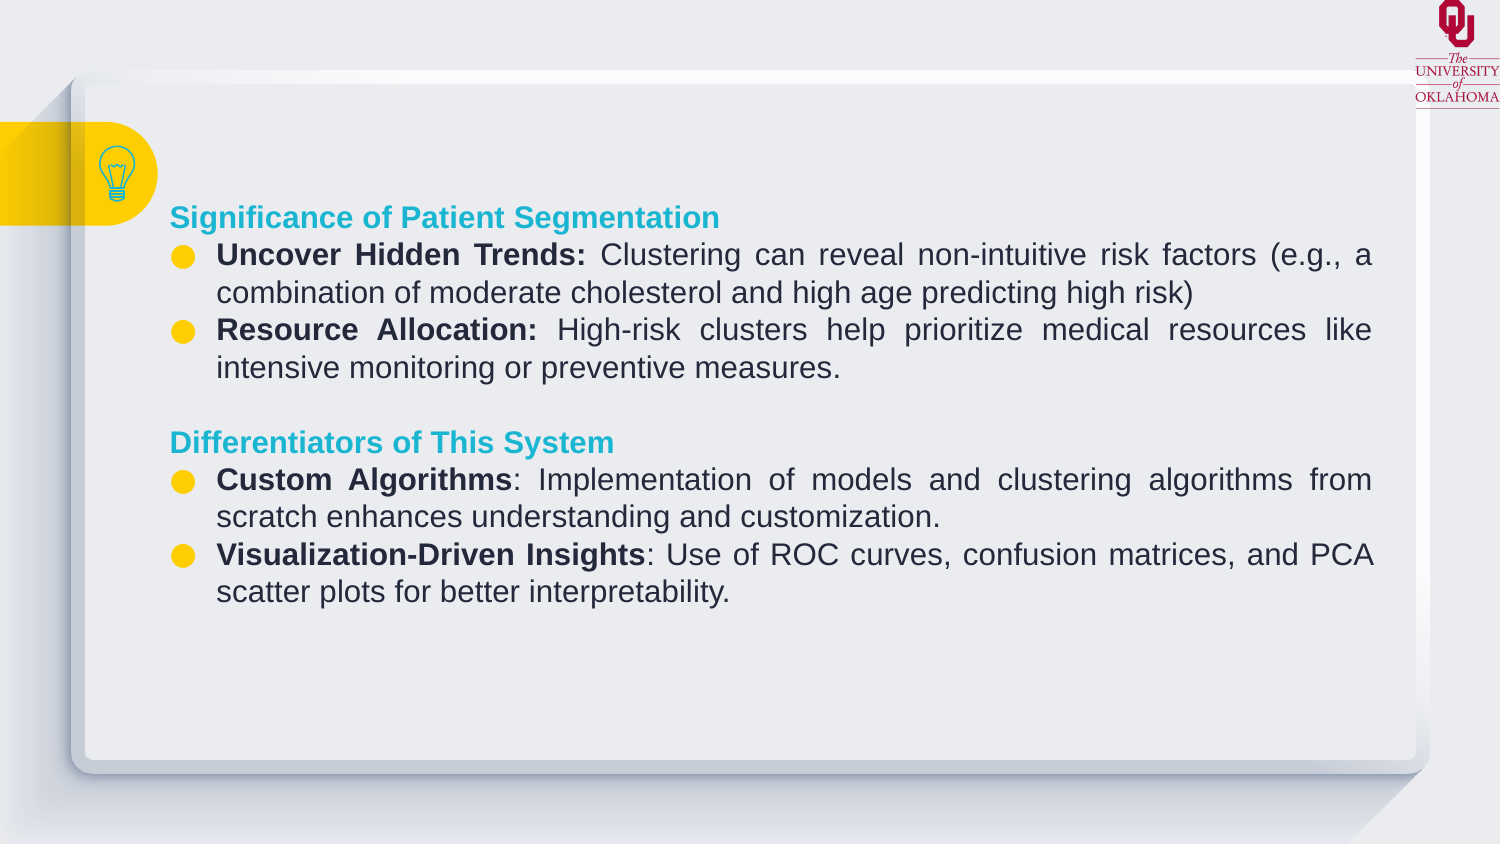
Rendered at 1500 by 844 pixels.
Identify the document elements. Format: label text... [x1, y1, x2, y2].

list Significance of Patient Segmentation Uncover Hidden Trends: Clustering can reveal non-intuitive risk factors (e.g., a combination of moderate cholesterol and high age predicting high risk) Resource Allocation: High-risk clusters help prioritize medical resources like intensive monitoring or preventive measures. Differentiators of This System Custom Algorithms: Implementation of models and clustering algorithms from scratch enhances understanding and customization. Visualization-Driven Insights: Use of ROC curves, confusion matrices, and PCA scatter plots for better interpretability. [154, 152, 1389, 692]
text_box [99, 146, 135, 202]
picture [0, 0, 1500, 844]
